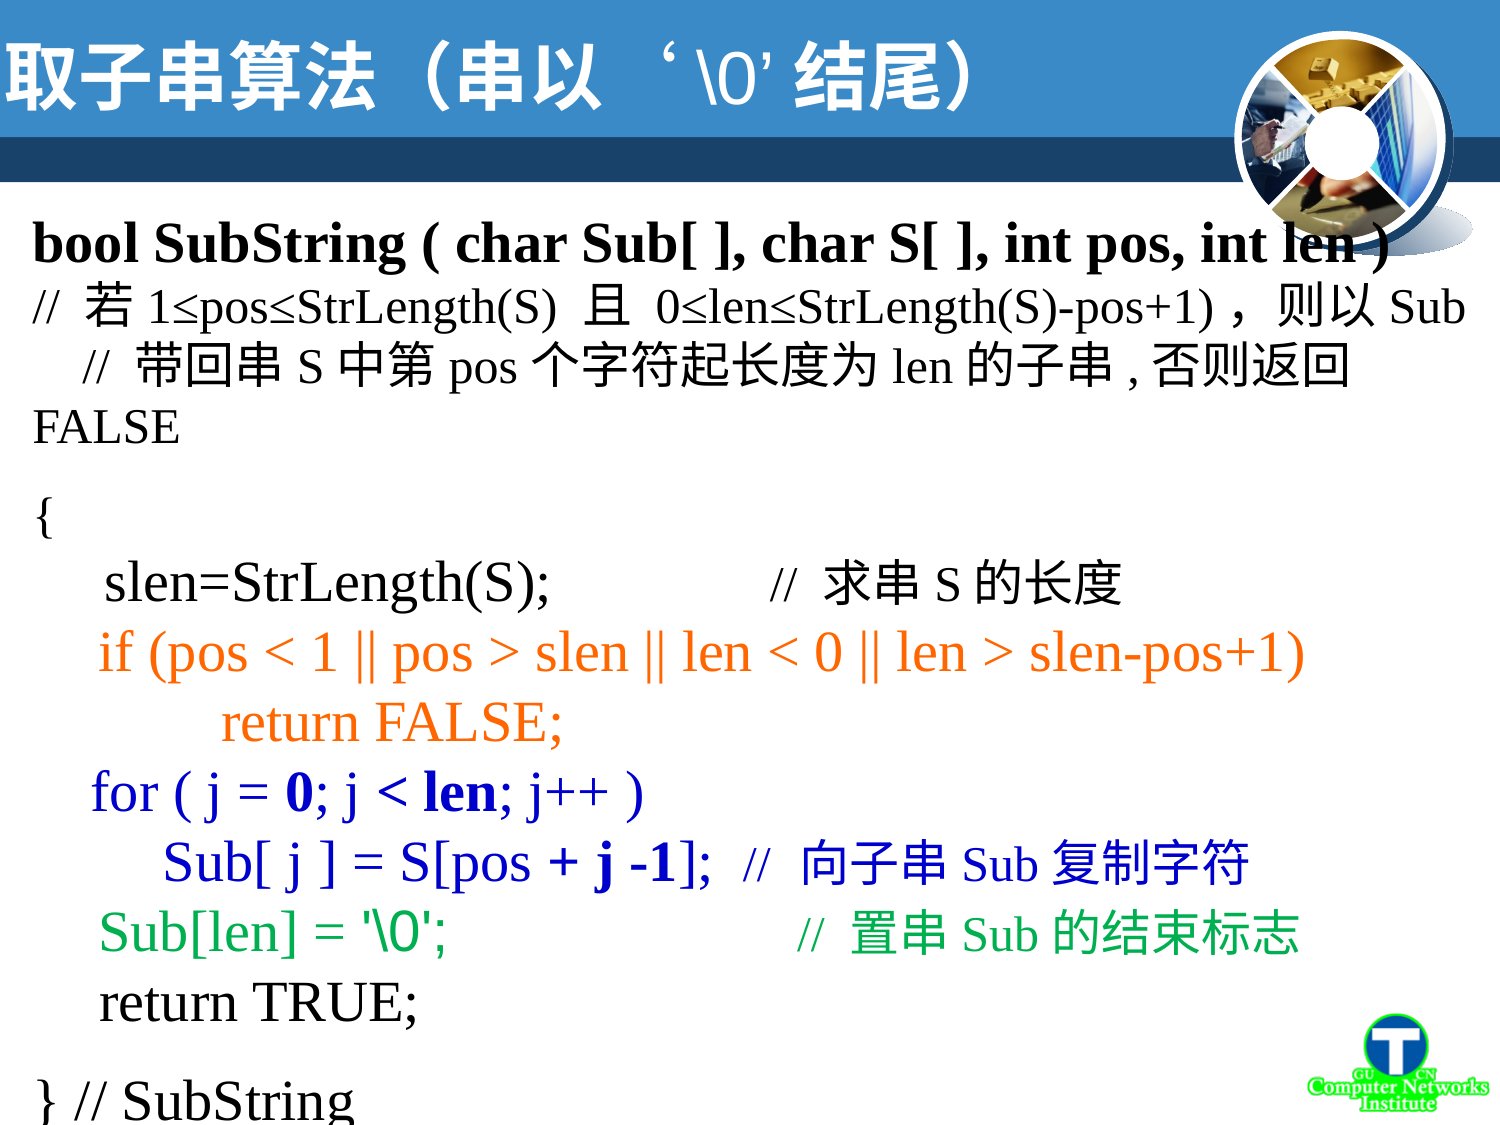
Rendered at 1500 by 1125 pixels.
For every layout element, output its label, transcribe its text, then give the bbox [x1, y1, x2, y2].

picture [1241, 70, 1315, 196]
text_box 取子串算法（串以‘\0’结尾） [0, 22, 1034, 218]
picture [1284, 167, 1392, 196]
picture [1274, 39, 1404, 114]
picture [1365, 69, 1438, 196]
text_box bool SubString ( char Sub[ ], char S[ ], int pos, int len ) // 若1≤pos≤StrLength(S) 且 0≤len≤StrLength(S)-pos+1)，则以Sub // 带回串S中第pos个字符起长度为len的子串,否则返回FALSE { slen=StrLength(S); // 求串S的长度 if (pos < 1 || pos > slen || len < 0 || len > slen-pos+1) return FALSE; for ( j = 0; j < len; j++ ) Sub[ j ] = S[pos + j -1]; // 向子串Sub复制字符 Sub[len] = '\0'; // 置串Sub的结束标志 return TRUE; } // SubString [17, 196, 1500, 1125]
